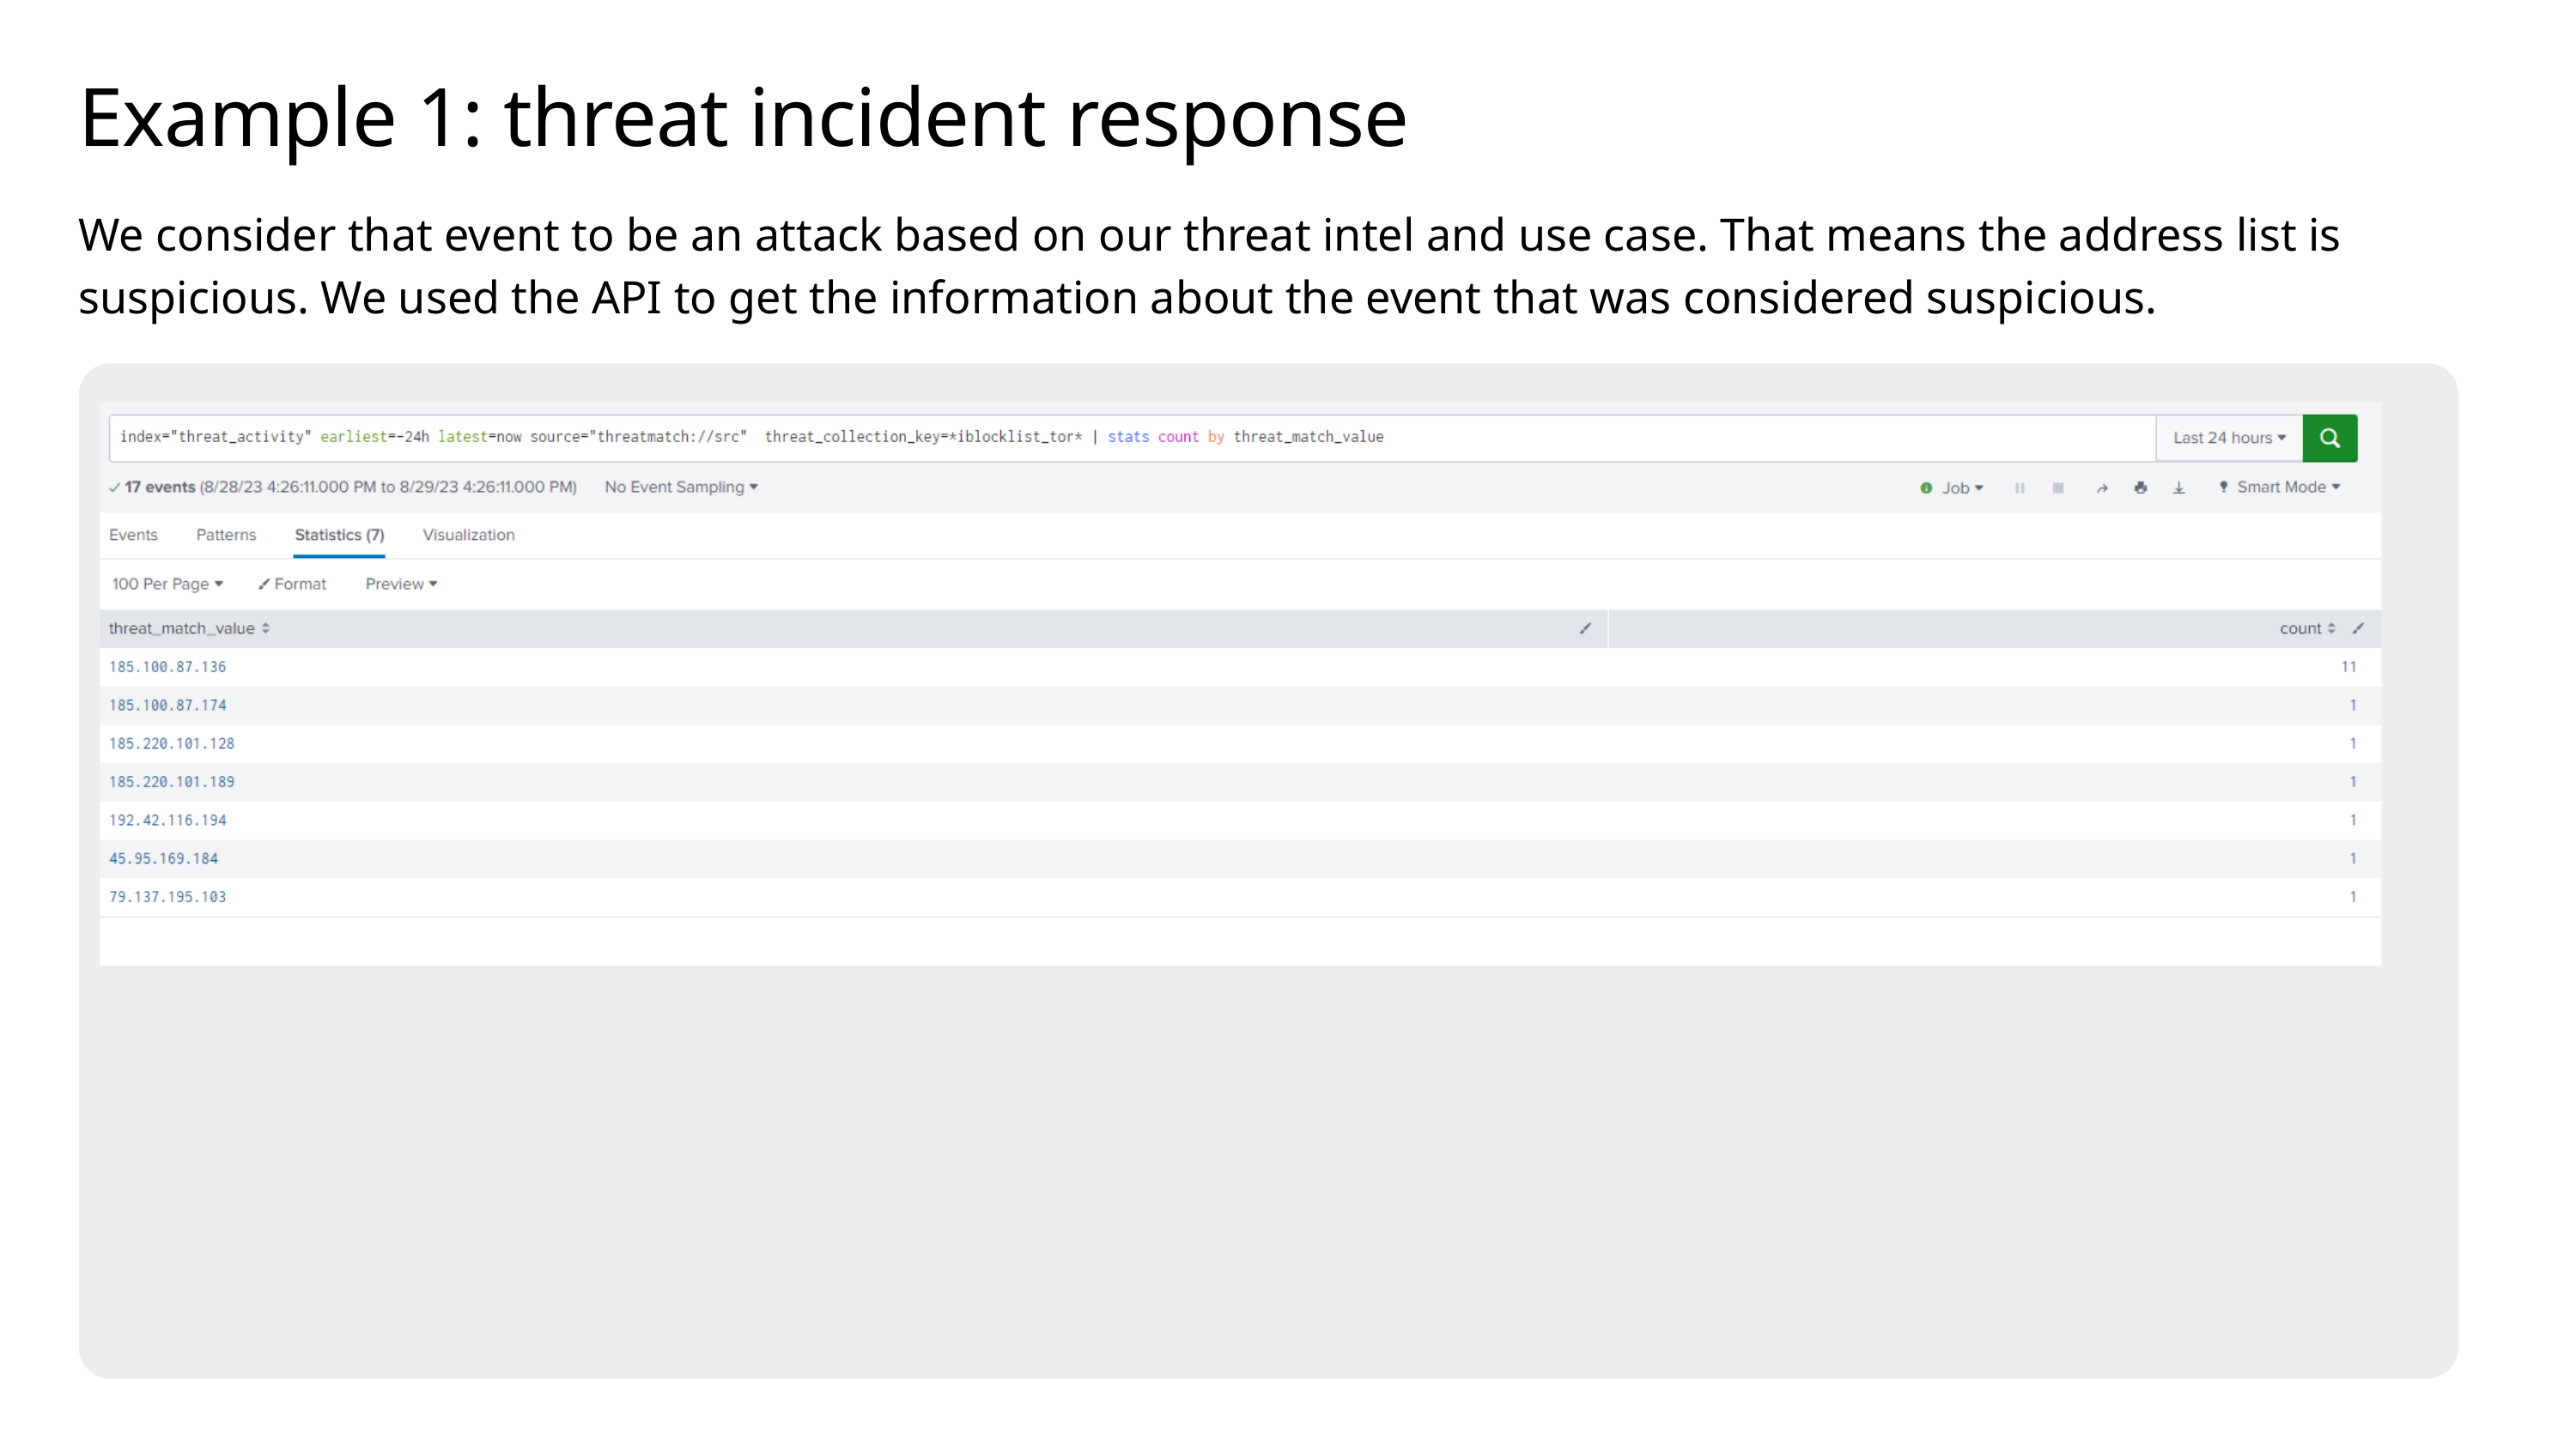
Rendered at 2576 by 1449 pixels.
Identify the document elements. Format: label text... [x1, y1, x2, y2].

text_box Example 1: threat incident response [78, 50, 1500, 163]
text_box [78, 362, 2459, 1379]
text_box We consider that event to be an attack based on our threat intel and use case. That means the address list is suspicious. We used the API to get the information about the event that was considered suspicious. [78, 197, 2382, 324]
